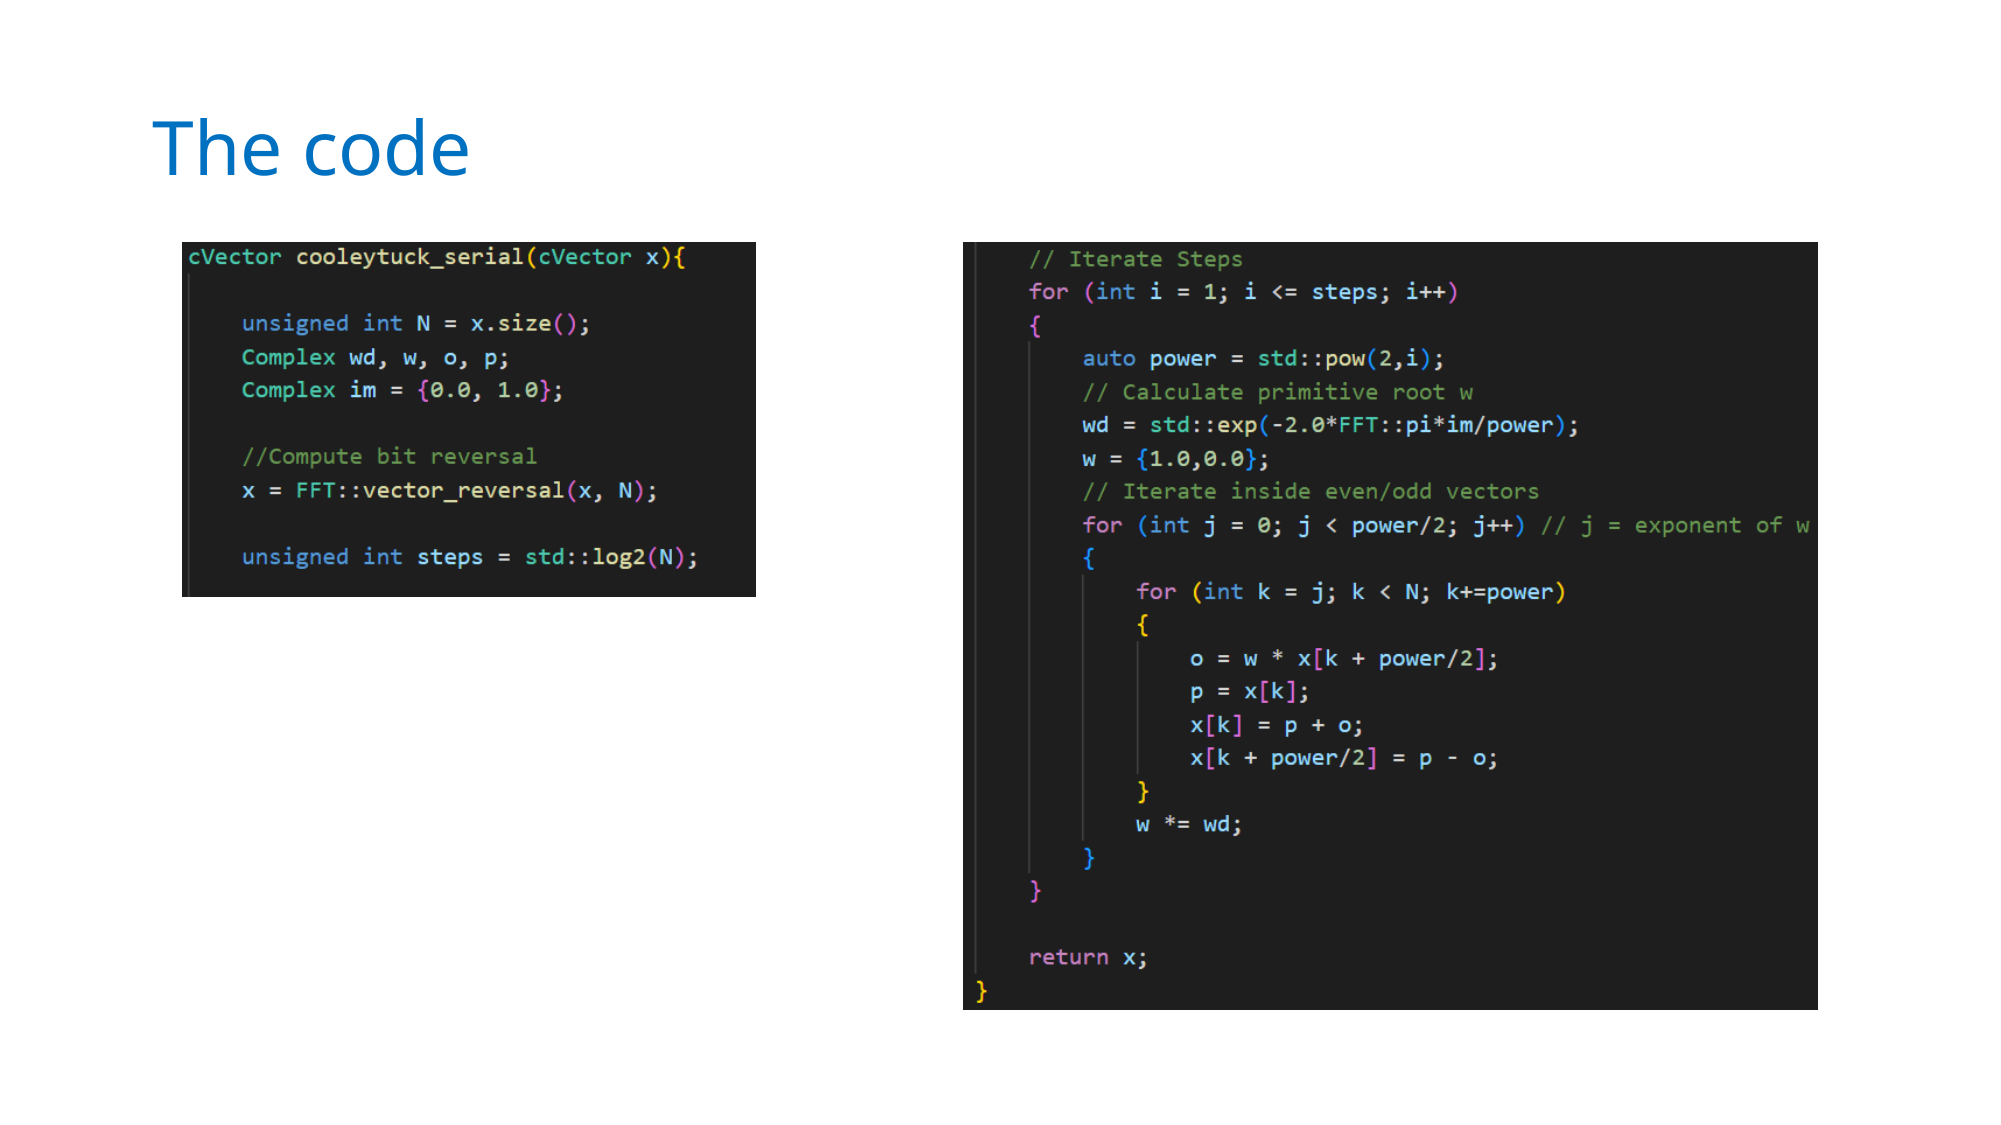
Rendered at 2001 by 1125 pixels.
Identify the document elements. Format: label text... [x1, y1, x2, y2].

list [182, 242, 756, 598]
title The code [137, 59, 1863, 244]
picture [963, 242, 1818, 1010]
